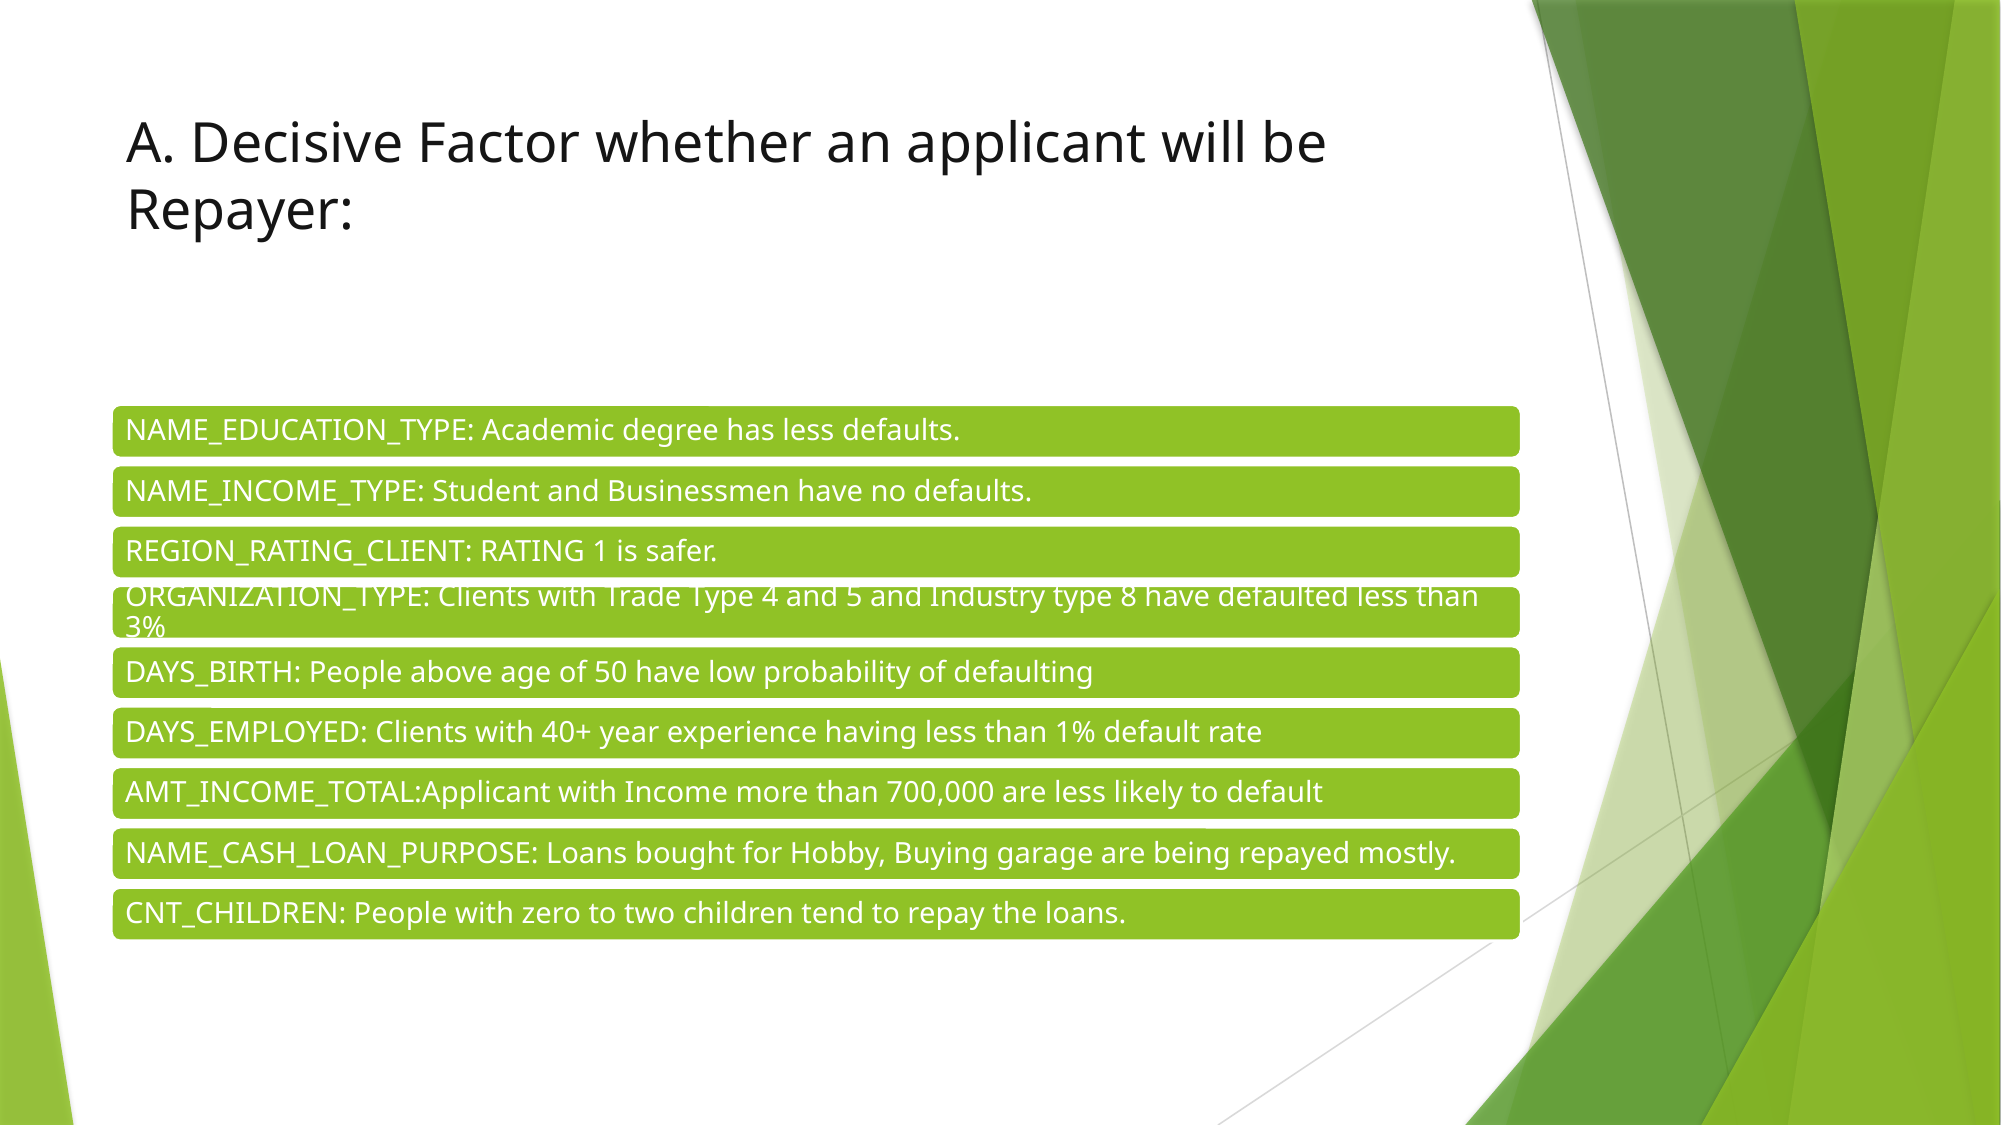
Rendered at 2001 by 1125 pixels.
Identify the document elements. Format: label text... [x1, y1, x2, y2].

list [110, 353, 1522, 992]
title A. Decisive Factor whether an applicant will be Repayer: [111, 99, 1522, 317]
